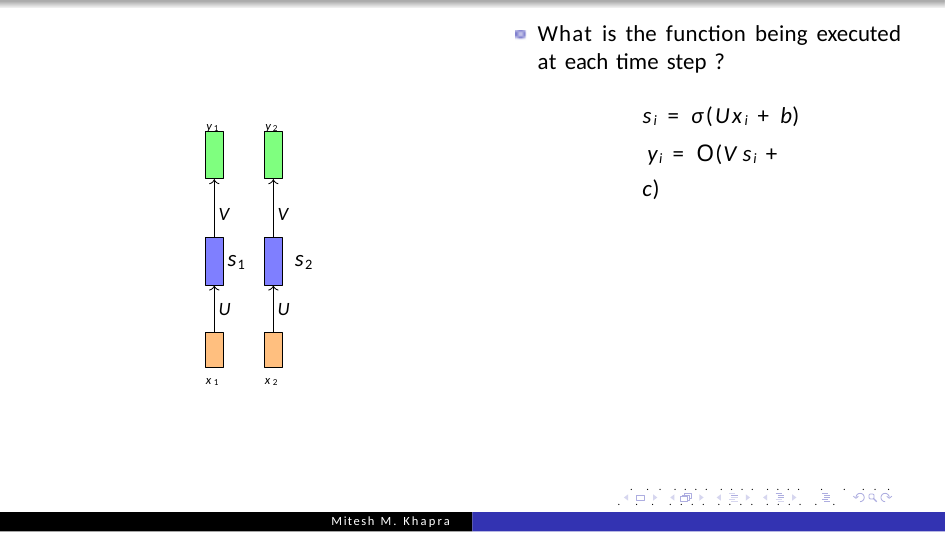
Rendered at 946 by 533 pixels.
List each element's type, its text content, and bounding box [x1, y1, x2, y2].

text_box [267, 178, 280, 238]
picture [515, 30, 527, 42]
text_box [263, 241, 283, 333]
picture [0, 0, 945, 8]
text_box s1 s2 [288, 239, 315, 272]
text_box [204, 241, 224, 333]
text_box . . . . . . . . . . . . . . . . . . . . . . . . . . . . . . . . . . . . . . . . 13/1 CS7015 (Deep Learning) : Lecture 13 [488, 480, 942, 510]
title What is the function being executed at each time step ? [38, 16, 908, 107]
text_box x1 [199, 369, 228, 388]
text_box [204, 130, 224, 182]
text_box y1 [200, 112, 228, 134]
text_box U [229, 294, 234, 319]
text_box x2 [258, 366, 288, 388]
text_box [208, 178, 220, 238]
text_box s1 s2 [230, 239, 257, 272]
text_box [263, 130, 283, 182]
text_box y2 [259, 112, 287, 134]
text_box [0, 511, 946, 532]
text_box U [288, 294, 293, 319]
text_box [204, 340, 224, 369]
text_box V [287, 199, 291, 225]
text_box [263, 340, 283, 369]
text_box si = σ(Uxi + b) yi = O(V si + c) [635, 88, 807, 201]
